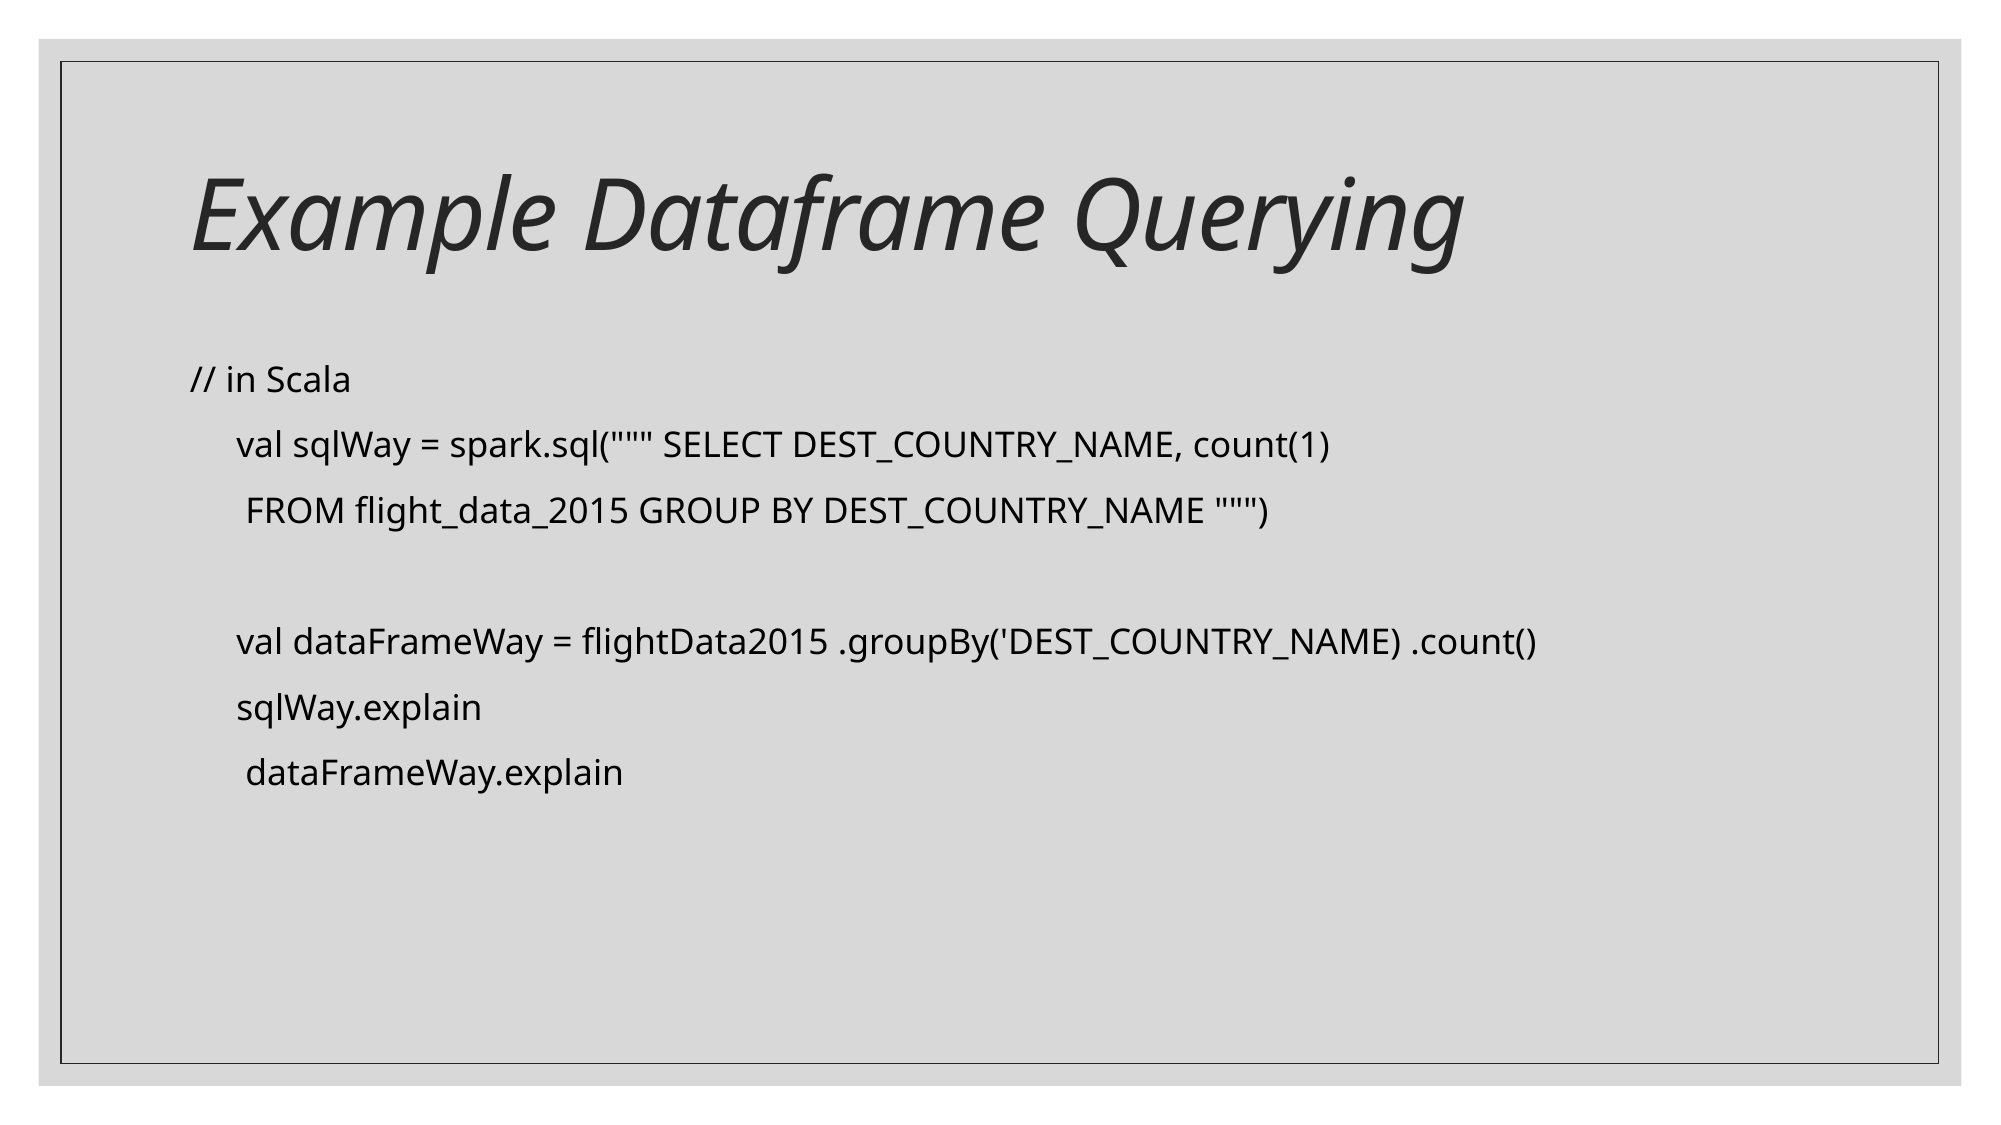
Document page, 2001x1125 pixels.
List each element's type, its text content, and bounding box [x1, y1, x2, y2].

list // in Scala val sqlWay = spark.sql(""" SELECT DEST_COUNTRY_NAME, count(1) FROM flight_data_2015 GROUP BY DEST_COUNTRY_NAME """) val dataFrameWay = flightData2015 .groupBy('DEST_COUNTRY_NAME) .count() sqlWay.explain dataFrameWay.explain [174, 345, 1825, 977]
title Example Dataframe Querying [174, 105, 1825, 331]
